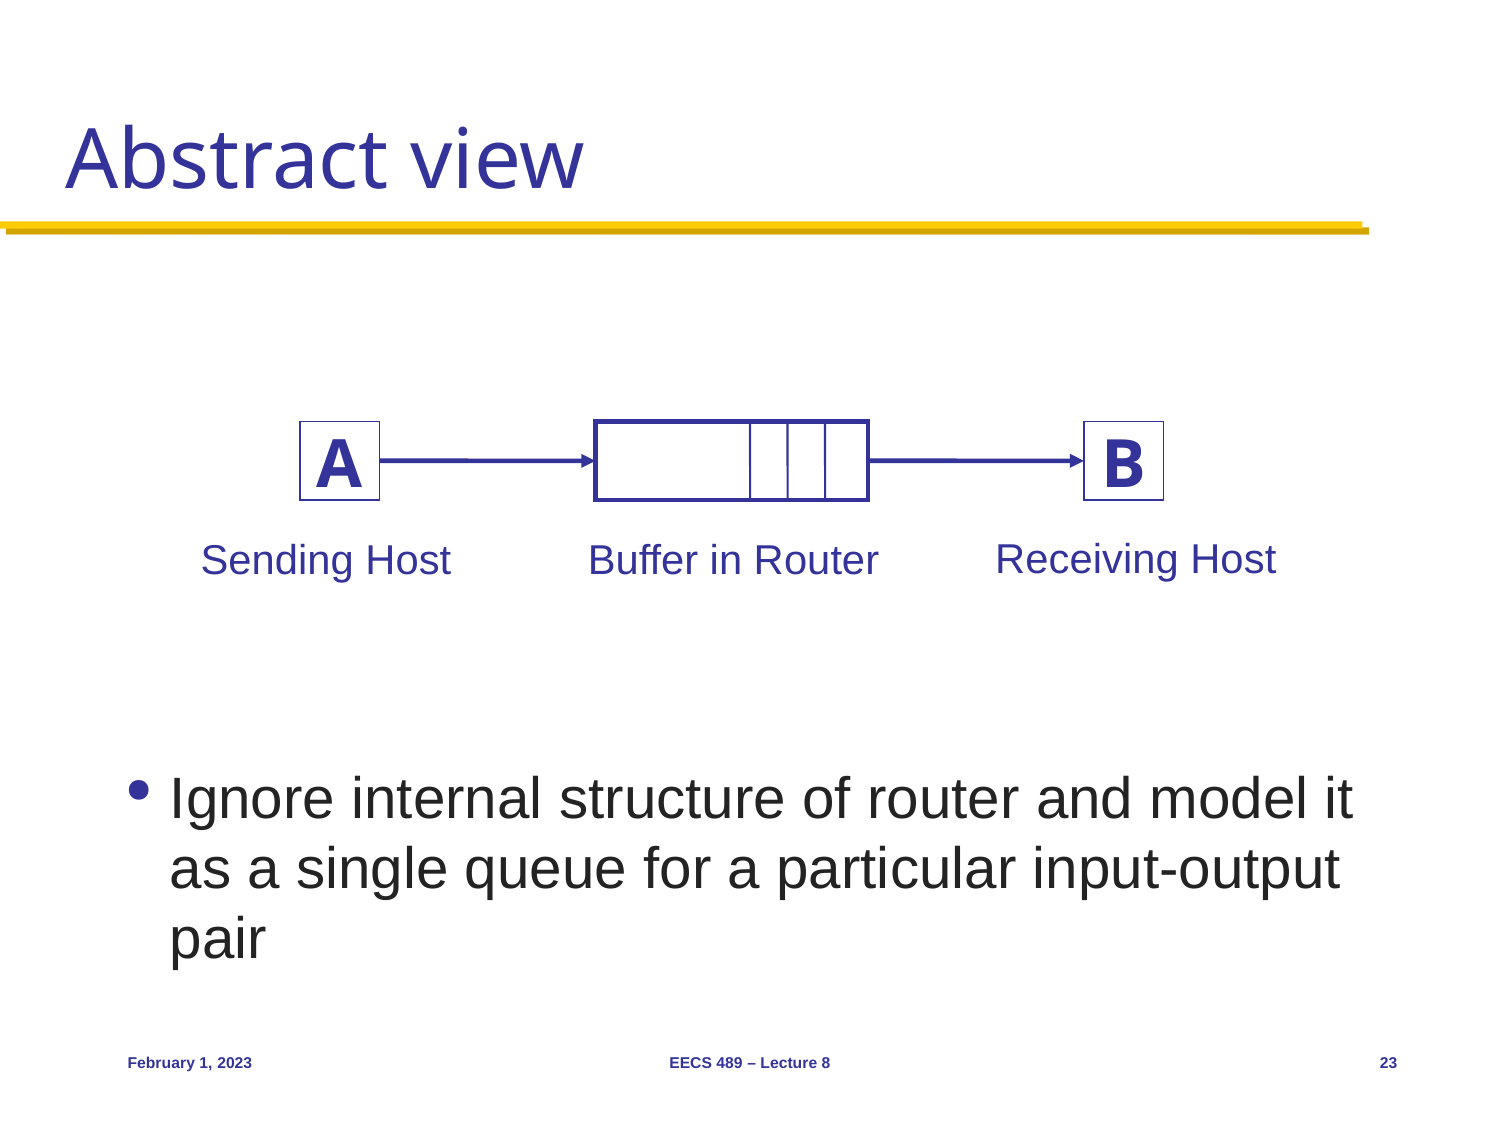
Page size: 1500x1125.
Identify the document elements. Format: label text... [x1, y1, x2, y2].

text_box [299, 376, 1164, 501]
text_box Receiving Host [980, 525, 1292, 590]
text_box Sending Host [185, 525, 467, 591]
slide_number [112, 1024, 426, 1101]
list Ignore internal structure of router and model it as a single queue for a particular input-output pair [112, 262, 1413, 988]
title Abstract view [49, 24, 1451, 213]
slide_number 23 [1312, 1024, 1413, 1101]
footer EECS 489 – Lecture 8 [512, 1024, 988, 1101]
text_box Buffer in Router [573, 525, 895, 591]
